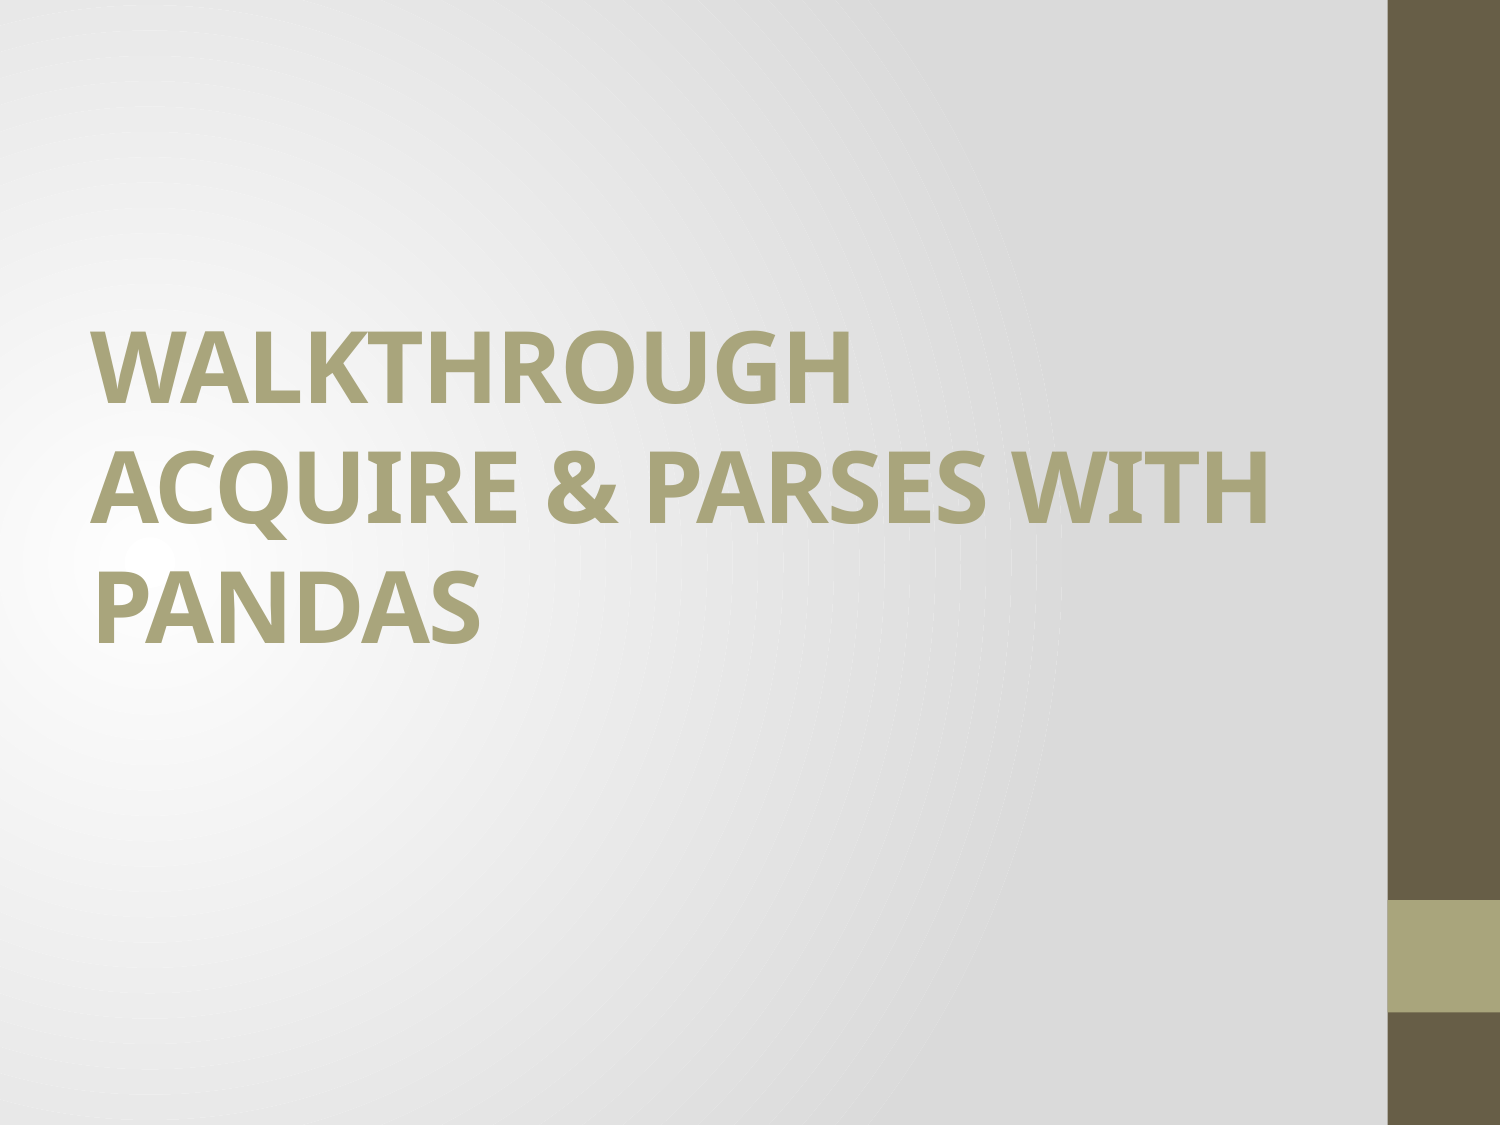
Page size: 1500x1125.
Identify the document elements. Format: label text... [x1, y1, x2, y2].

title WALKTHROUGH ACQUIRE & PARSES WITH PANDAS [75, 450, 1325, 638]
